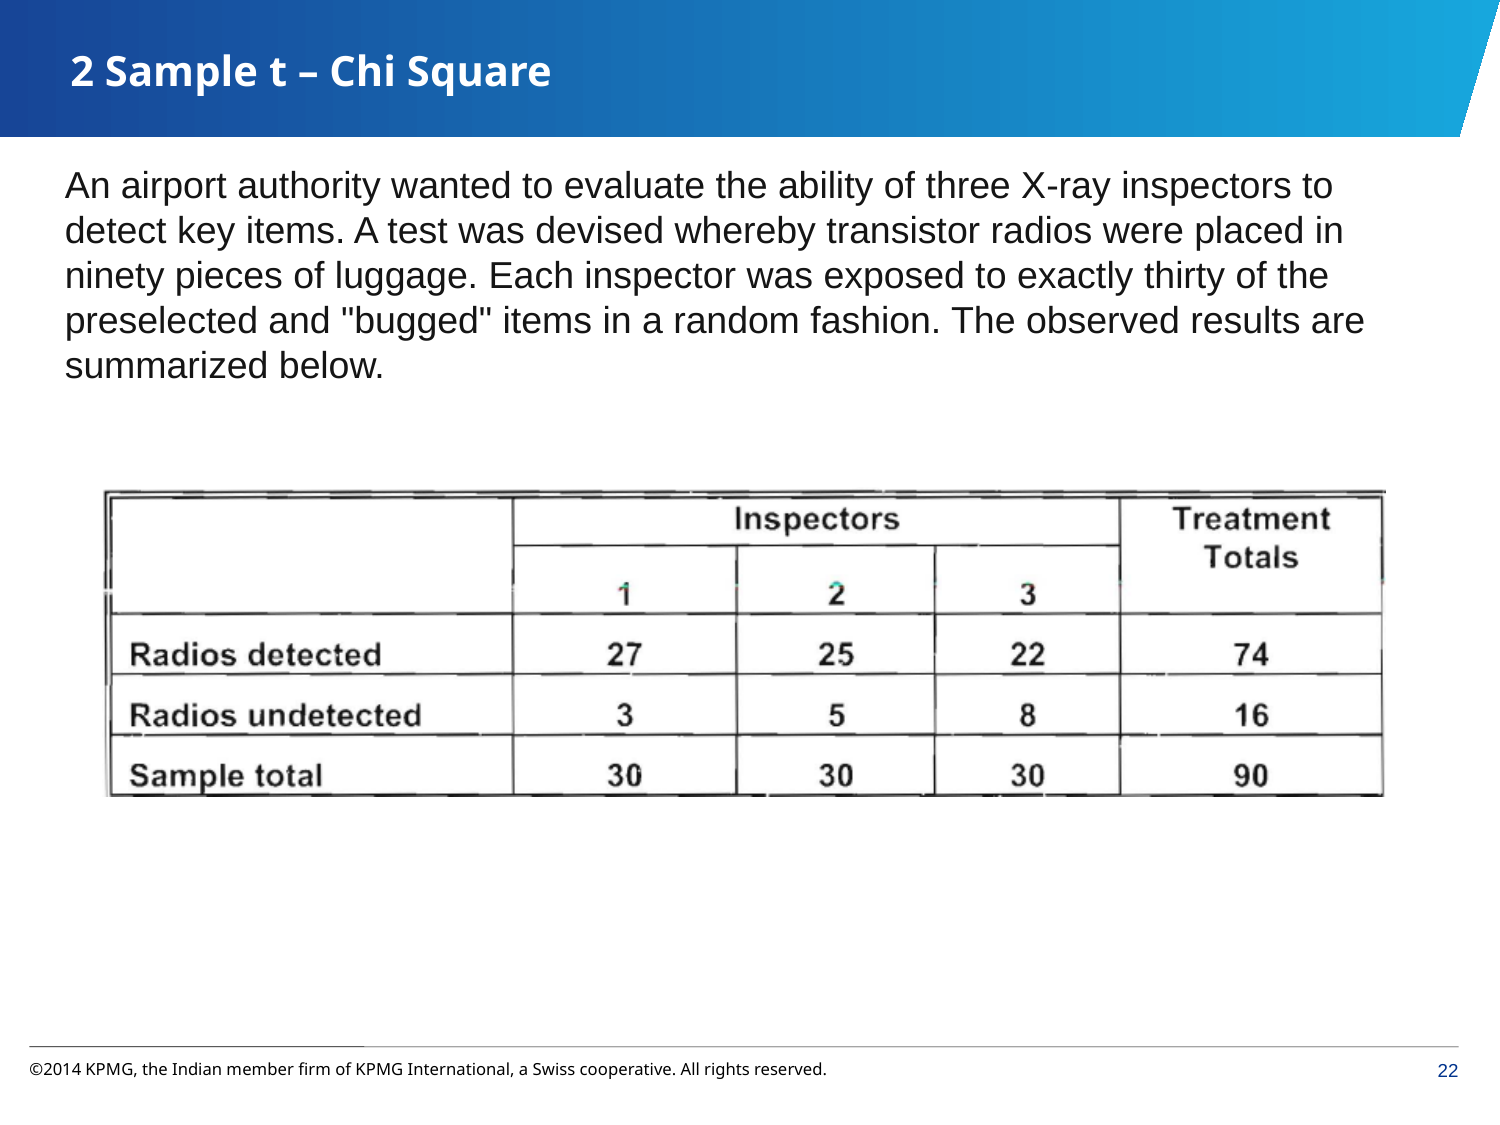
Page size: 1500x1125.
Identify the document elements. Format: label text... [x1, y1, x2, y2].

text_box An airport authority wanted to evaluate the ability of three X-ray inspectors to detect key items. A test was devised whereby transistor radios were placed in ninety pieces of luggage. Each inspector was exposed to exactly thirty of the preselected and "bugged" items in a random fashion. The observed results are summarized below. [50, 153, 1438, 394]
picture [102, 487, 1386, 797]
text_box 2 Sample t – Chi Square [55, 37, 578, 103]
